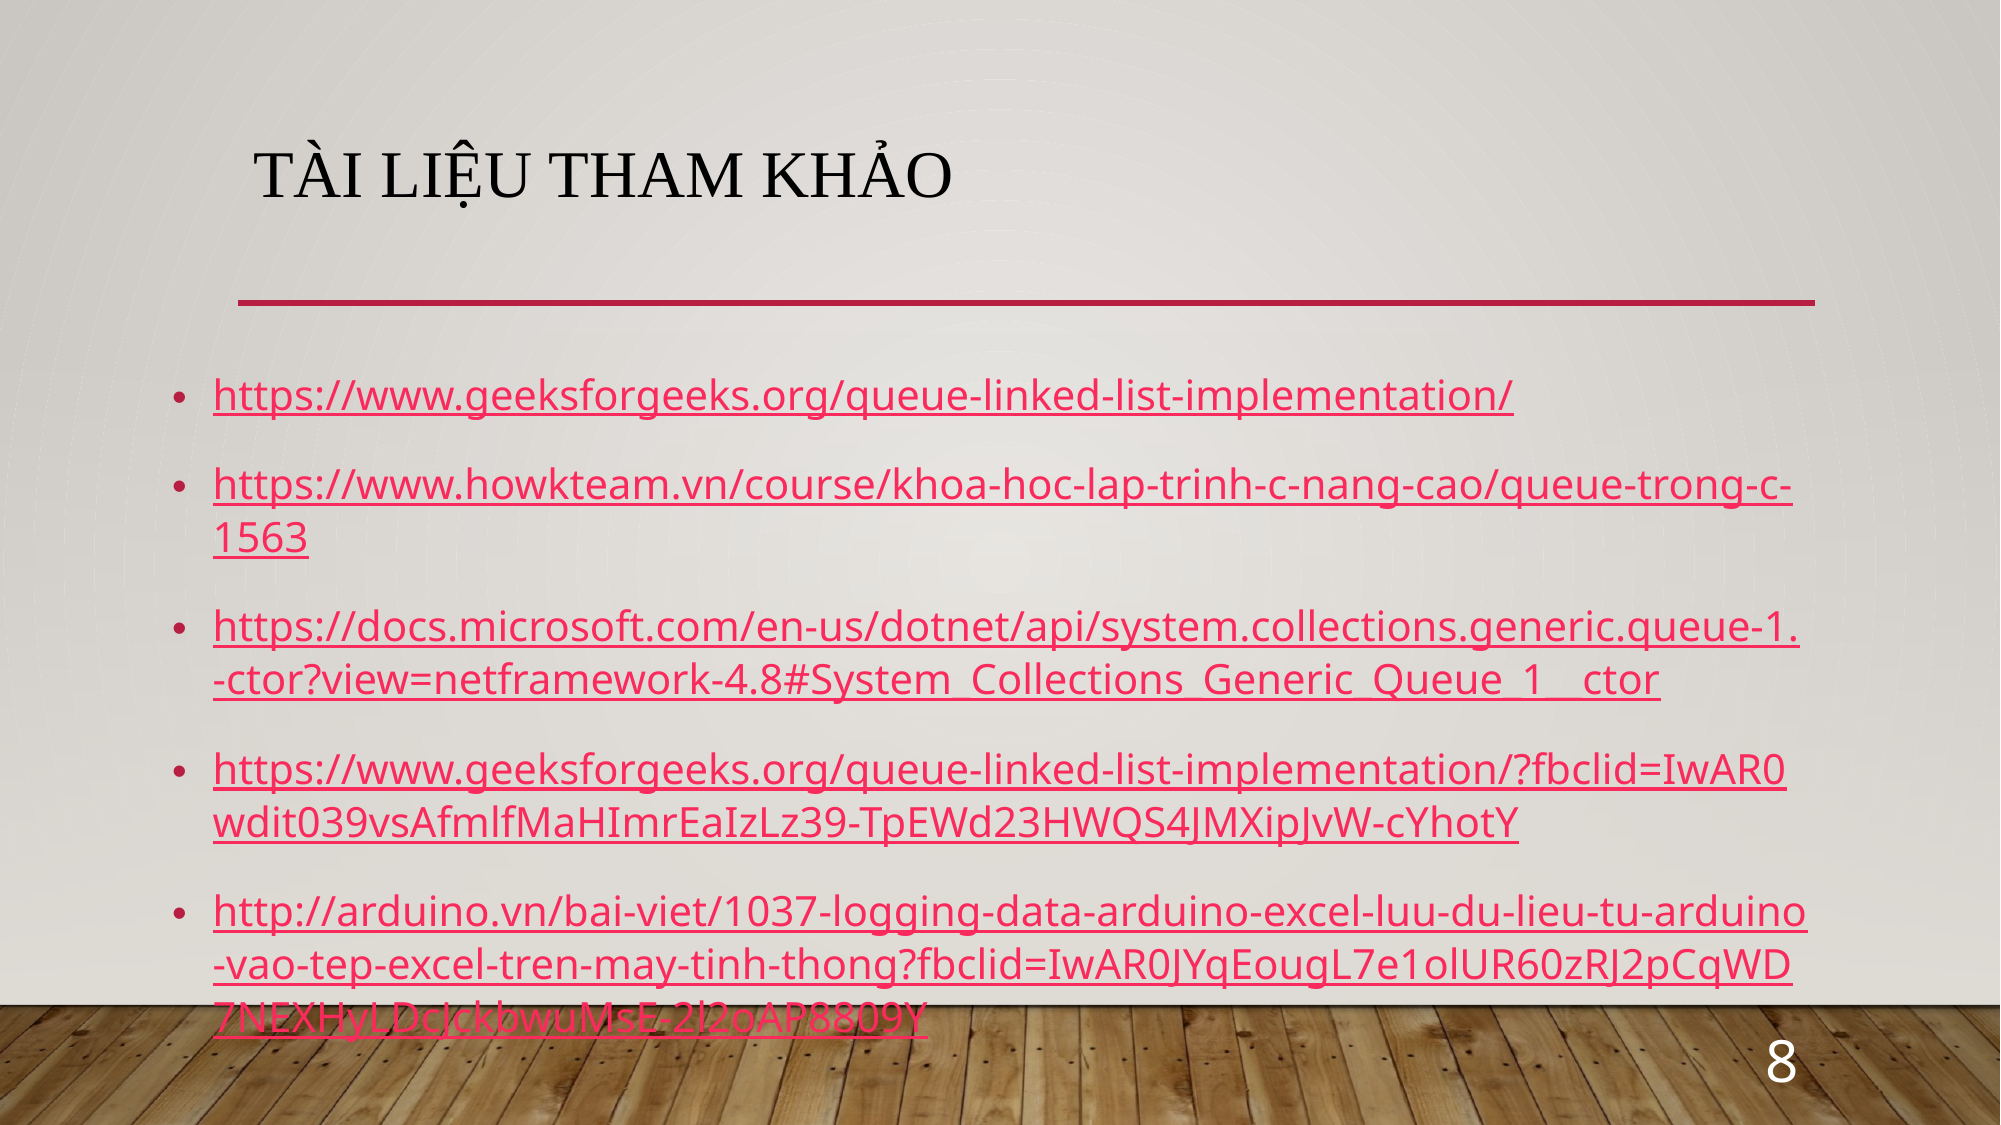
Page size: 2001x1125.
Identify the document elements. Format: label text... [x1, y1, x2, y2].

slide_number 8 [1680, 1016, 1814, 1100]
picture [0, 1005, 2000, 1125]
list https://www.geeksforgeeks.org/queue-linked-list-implementation/ https://www.howkteam.vn/course/khoa-hoc-lap-trinh-c-nang-cao/queue-trong-c-1563 https://docs.microsoft.com/en-us/dotnet/api/system.collections.generic.queue-1.-ctor?view=netframework-4.8#System_Collections_Generic_Queue_1__ctor https://www.geeksforgeeks.org/queue-linked-list-implementation/?fbclid=IwAR0wdit039vsAfmlfMaHImrEaIzLz39-TpEWd23HWQS4JMXipJvW-cYhotY http://arduino.vn/bai-viet/1037-logging-data-arduino-excel-luu-du-lieu-tu-arduino-vao-tep-excel-tren-may-tinh-thong?fbclid=IwAR0JYqEougL7e1olUR60zRJ2pCqWD7NEXHyLDcJckbwuMsE-2l2oAP8809Y [157, 349, 1825, 981]
title Tài Liệu Tham Khảo [238, 131, 1814, 305]
